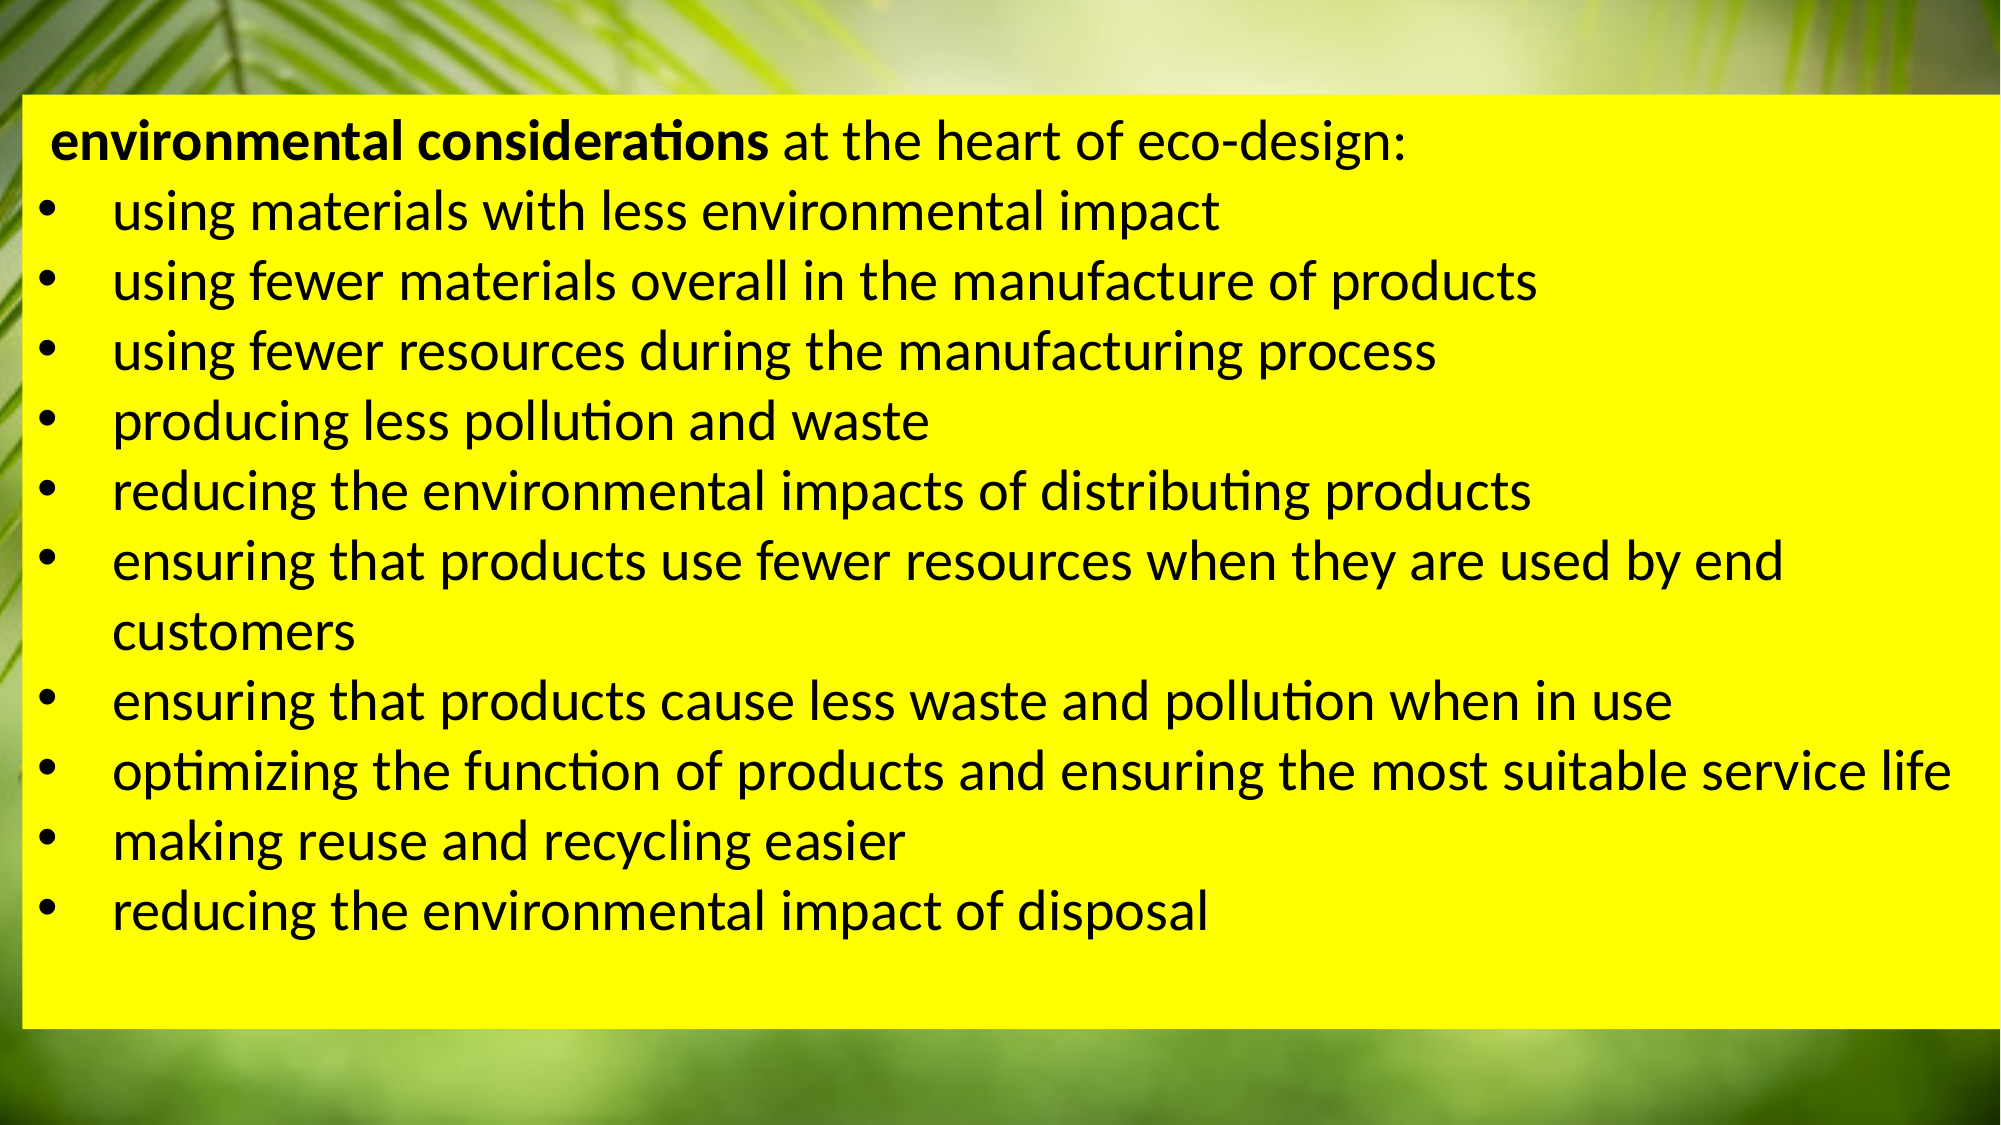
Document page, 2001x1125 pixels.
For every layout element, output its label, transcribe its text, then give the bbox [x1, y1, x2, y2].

picture [0, 0, 2001, 1125]
text_box environmental considerations at the heart of eco-design: using materials with less environmental impact using fewer materials overall in the manufacture of products using fewer resources during the manufacturing process producing less pollution and waste reducing the environmental impacts of distributing products ensuring that products use fewer resources when they are used by end customers ensuring that products cause less waste and pollution when in use optimizing the function of products and ensuring the most suitable service life making reuse and recycling easier reducing the environmental impact of disposal [22, 94, 2000, 1030]
text_box [222, 588, 1223, 650]
